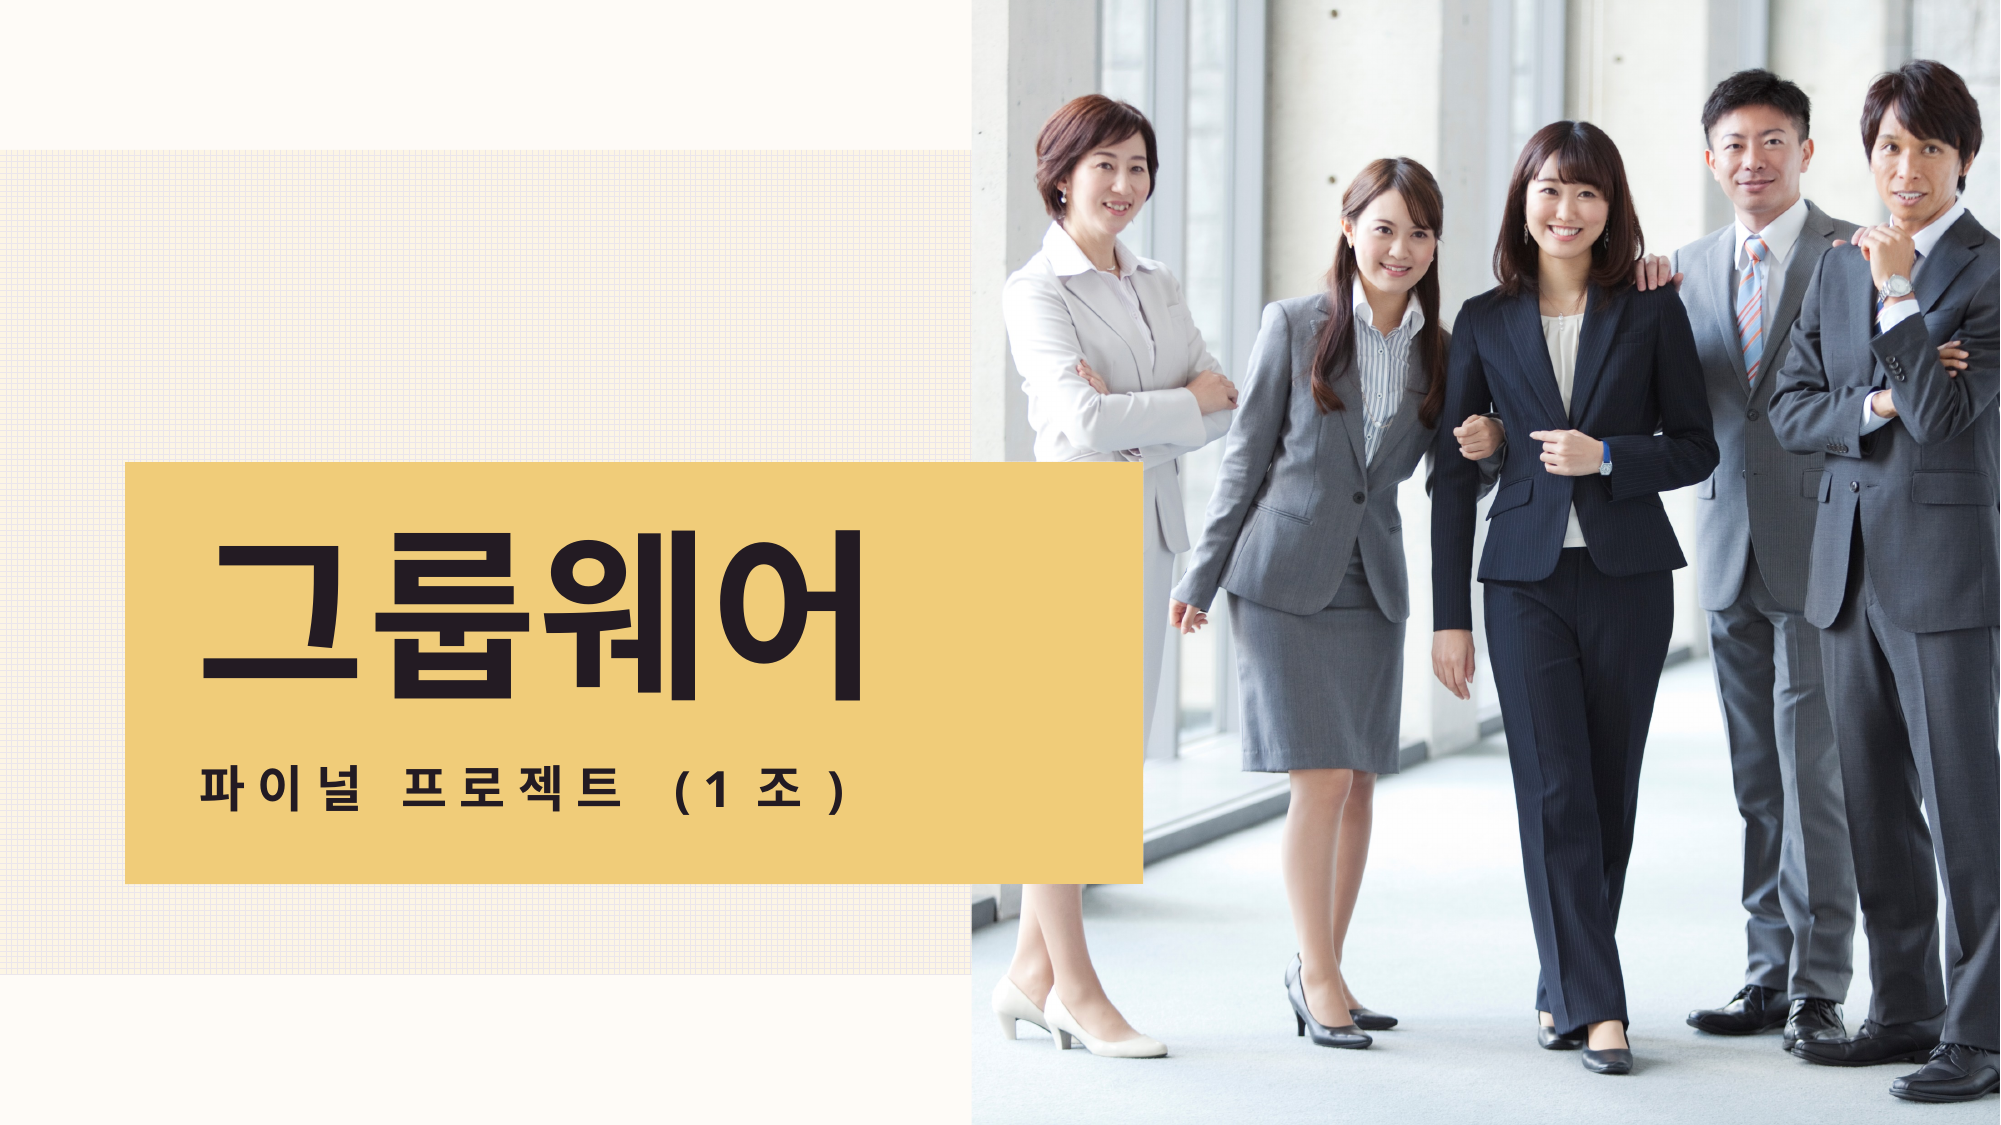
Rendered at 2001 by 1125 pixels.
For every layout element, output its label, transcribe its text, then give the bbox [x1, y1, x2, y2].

list 파이널 프로젝트 (1조) [184, 714, 971, 830]
title 그룹웨어 [181, 536, 971, 715]
picture [971, 0, 2000, 1125]
